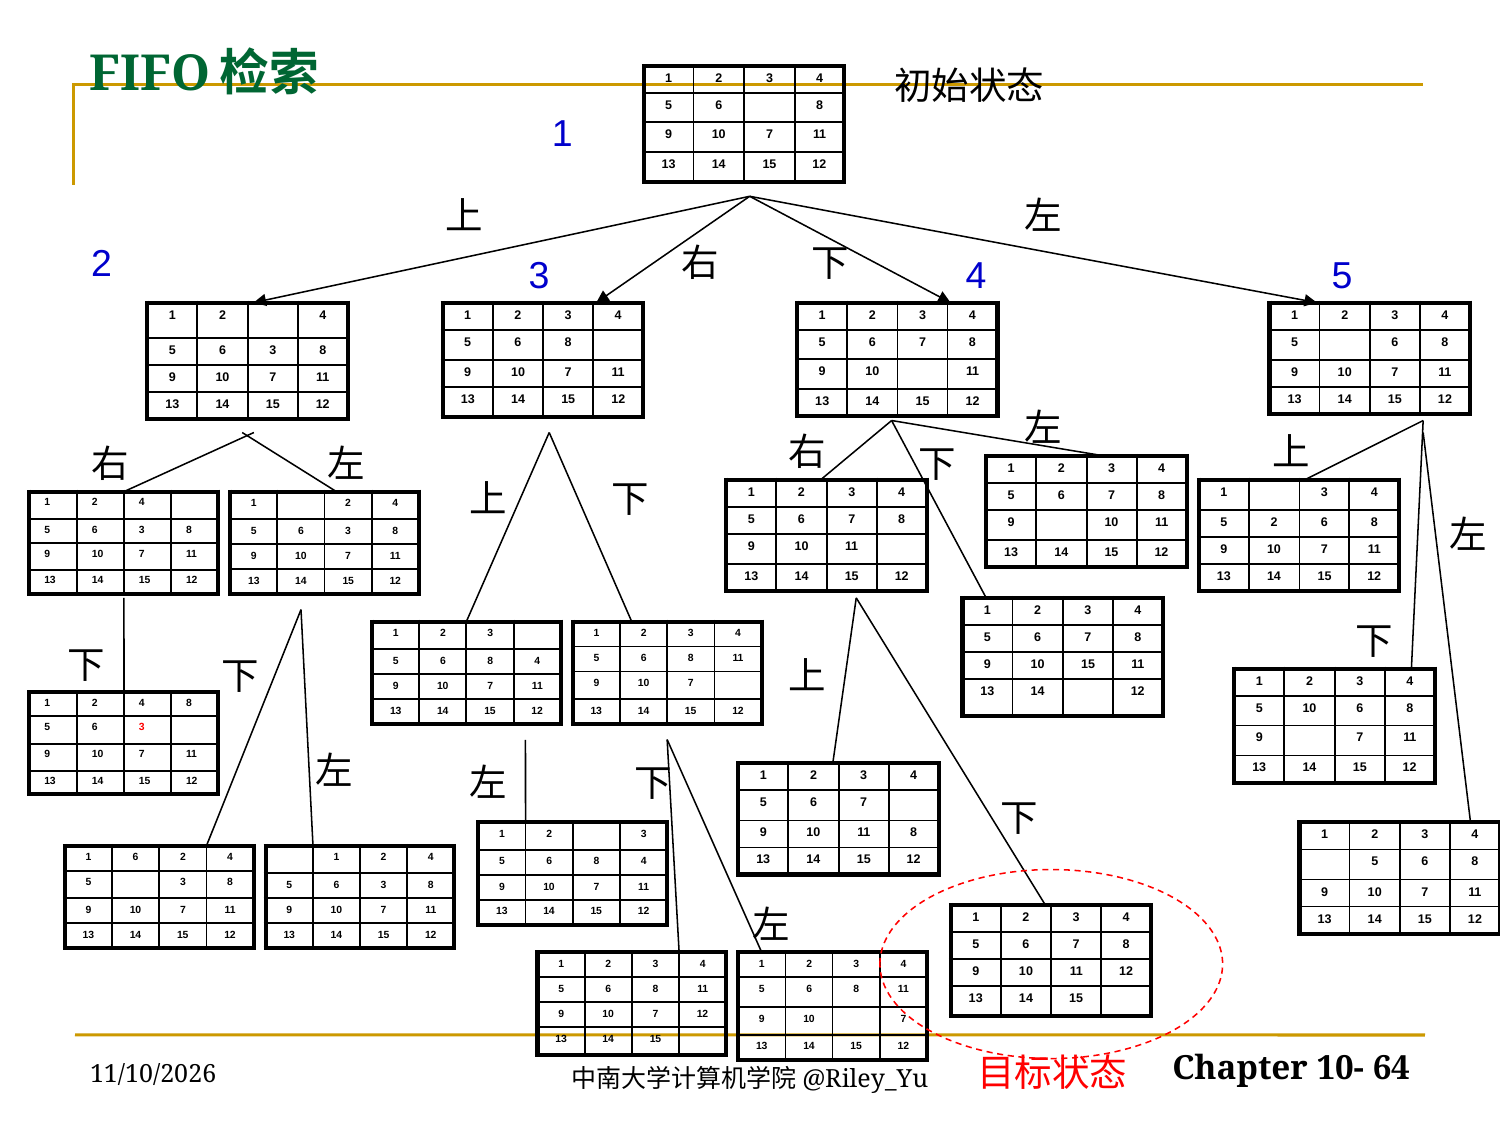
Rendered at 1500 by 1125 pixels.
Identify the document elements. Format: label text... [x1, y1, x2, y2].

table_header 2 [494, 305, 542, 329]
table_cell 5 [268, 874, 312, 897]
table_header 3 [633, 954, 678, 976]
table_cell 9 [740, 821, 787, 847]
table_cell 10 [314, 899, 359, 922]
table_header 2 [526, 824, 572, 849]
table_header [268, 848, 312, 872]
table_cell 14 [78, 772, 123, 792]
table_cell 10 [278, 545, 324, 568]
text_box 下 [1340, 609, 1435, 670]
text_box 左 [454, 751, 549, 812]
table_header 4 [125, 694, 170, 715]
text_box [596, 253, 667, 303]
table_header 3 [621, 824, 665, 849]
table_header 2 [1320, 305, 1369, 329]
table_header 2 [325, 494, 371, 518]
table_cell 15 [125, 772, 170, 792]
table_header 1 [374, 624, 418, 648]
table_header 1 [1272, 305, 1319, 329]
text_box 1 [537, 101, 797, 162]
table_cell 5 [799, 331, 846, 358]
table_cell 5 [67, 872, 111, 897]
table_cell 9 [31, 745, 76, 770]
table_cell 10 [420, 675, 465, 698]
table_cell 7 [544, 361, 592, 386]
table_cell 9 [67, 899, 111, 922]
text_box 上 [1257, 420, 1352, 481]
table_header 2 [586, 954, 631, 976]
text_box 下 [903, 432, 998, 493]
table_cell 12 [172, 571, 216, 592]
table_cell [1037, 511, 1086, 539]
table_header 1 [575, 624, 619, 646]
table_cell 8 [948, 331, 995, 358]
table_cell 9 [740, 1008, 785, 1024]
table_header 4 [680, 954, 724, 976]
table_cell 11 [680, 978, 724, 1001]
table_cell 15 [125, 571, 170, 592]
table_cell 13 [67, 924, 111, 946]
table_cell 12 [621, 901, 665, 923]
table_cell [113, 872, 158, 897]
table_header 1 [31, 494, 76, 518]
table_header 2 [1037, 458, 1086, 482]
slide_number Chapter 10- 64 [1074, 1023, 1426, 1100]
table_header 3 [1300, 482, 1348, 509]
table_cell 11 [594, 361, 641, 386]
table_cell 12 [1350, 565, 1397, 589]
table_cell 6 [1037, 484, 1086, 509]
text_box 上 [430, 184, 526, 245]
table_cell 6 [494, 331, 542, 359]
table_cell 6 [621, 647, 666, 671]
table_cell 5 [988, 484, 1035, 509]
table_cell 10 [586, 1003, 631, 1024]
table_cell 6 [420, 650, 465, 673]
table_cell 7 [1336, 726, 1384, 755]
table_cell [833, 1008, 879, 1024]
table_cell 7 [1088, 484, 1136, 509]
table_cell 11 [172, 745, 216, 770]
table_cell 15 [1300, 565, 1348, 589]
table_cell 6 [1336, 697, 1384, 725]
table_cell 11 [299, 366, 346, 391]
table_header 1 [67, 848, 111, 870]
table_header 1 [314, 848, 359, 872]
table_cell 9 [31, 544, 76, 569]
table_header 4 [878, 482, 925, 506]
text_box 目标状态 [988, 1053, 1199, 1101]
table_cell 7 [840, 791, 888, 820]
table_cell 14 [1037, 541, 1086, 565]
table_cell 9 [575, 672, 619, 698]
text_box 下 [620, 751, 715, 811]
table_header 1 [998, 458, 1035, 482]
text_box 下 [53, 633, 148, 693]
table_cell 5 [646, 94, 693, 101]
table_cell 9 [374, 675, 418, 698]
table_header 3 [1401, 824, 1449, 849]
table_header 1 [965, 600, 1012, 624]
table_cell 12 [207, 924, 252, 946]
table_cell 8 [890, 821, 937, 847]
table_cell 6 [1300, 511, 1348, 536]
text_box 左 [301, 739, 396, 800]
table_cell 12 [1421, 388, 1468, 412]
table_cell 10 [789, 821, 838, 847]
table_header 1 [646, 68, 693, 92]
table_cell 14 [314, 924, 359, 946]
table_cell 13 [445, 388, 492, 415]
table_cell 15 [160, 924, 206, 946]
table_cell 7 [160, 899, 206, 922]
table_cell 7 [1371, 361, 1419, 386]
table_header 2 [1350, 824, 1399, 849]
table_cell 10 [78, 745, 123, 770]
table_header 1 [445, 305, 492, 329]
table_cell 6 [526, 851, 572, 874]
table_cell 10 [1320, 361, 1369, 386]
text_box 右 [76, 432, 171, 493]
table_cell 8 [207, 872, 252, 897]
table_cell 5 [575, 647, 619, 671]
table_cell 15 [1336, 756, 1384, 781]
text_box 右 [773, 420, 868, 481]
table_cell 8 [544, 331, 592, 359]
table_cell 7 [1401, 880, 1449, 906]
table_cell 2 [1250, 511, 1299, 536]
table_cell 12 [299, 393, 346, 417]
text_box 下 [596, 467, 691, 528]
table_cell 13 [799, 390, 846, 414]
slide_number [74, 1023, 426, 1100]
table_header 1 [1302, 824, 1349, 849]
table_header 4 [1138, 458, 1185, 482]
text_box 3 [513, 243, 573, 304]
table_cell 3 [361, 874, 406, 897]
table_cell 10 [621, 672, 666, 698]
table_cell 5 [965, 626, 1012, 651]
table_cell 11 [948, 360, 995, 388]
table_cell 9 [965, 653, 1012, 678]
table_header [278, 494, 324, 518]
table_cell 5 [232, 520, 276, 543]
table_cell [1320, 331, 1369, 359]
table_cell 10 [1250, 538, 1299, 563]
table_cell 9 [268, 899, 312, 922]
table_cell 14 [113, 924, 158, 946]
table_header 3 [833, 954, 879, 976]
text_box [892, 271, 950, 303]
table_cell 11 [1451, 880, 1498, 906]
table_cell 12 [515, 700, 559, 722]
table_cell 13 [31, 571, 76, 592]
table_cell 7 [574, 876, 619, 899]
table_cell 11 [828, 535, 876, 563]
table_cell 12 [948, 390, 995, 414]
table_cell 11 [515, 675, 559, 698]
table_header 1 [740, 954, 785, 976]
table_header 4 [125, 494, 170, 518]
table_cell 11 [373, 545, 417, 568]
table_cell 8 [299, 339, 346, 364]
table_cell 13 [965, 680, 1012, 714]
text_box 5 [1316, 243, 1376, 304]
table_cell 6 [78, 717, 123, 743]
table_cell 8 [668, 647, 714, 671]
table_header [172, 494, 216, 518]
table_cell 11 [1114, 653, 1161, 678]
table_header [574, 824, 619, 849]
table_cell 7 [881, 1008, 917, 1024]
table_cell 5 [740, 791, 787, 820]
table_cell [898, 360, 947, 388]
table_header 2 [78, 694, 123, 715]
table_header 3 [544, 305, 592, 329]
table_header 1 [31, 694, 76, 715]
table_cell 13 [232, 570, 276, 592]
table_cell 12 [1114, 680, 1161, 714]
table_cell 10 [1088, 511, 1136, 539]
table_header 2 [694, 68, 743, 92]
table_cell 12 [172, 772, 216, 792]
table_header 1 [480, 824, 525, 849]
table_cell 7 [828, 508, 876, 533]
table_cell 7 [668, 672, 714, 698]
table_cell 12 [594, 388, 641, 415]
table_cell 6 [777, 508, 826, 533]
table_cell 12 [890, 848, 937, 872]
table_cell 15 [544, 388, 592, 415]
table_cell 15 [840, 848, 888, 872]
table_cell 7 [633, 1003, 678, 1024]
table_cell [890, 791, 937, 820]
table_cell 9 [988, 511, 1035, 539]
table_cell 5 [31, 717, 76, 743]
table_cell 5 [480, 851, 525, 874]
table_cell 7 [1300, 538, 1348, 563]
table_cell 12 [1386, 756, 1433, 781]
table_header 4 [890, 765, 937, 789]
table_cell 10 [777, 535, 826, 563]
text_box 上 [454, 467, 549, 528]
table_cell 6 [1013, 626, 1062, 651]
table_header 2 [789, 765, 838, 789]
table_header 3 [828, 482, 876, 506]
table_cell 8 [833, 978, 879, 1006]
table_cell 3 [249, 339, 297, 364]
table_cell 13 [728, 565, 775, 589]
text_box 右 [667, 231, 762, 292]
table_cell 6 [314, 874, 359, 897]
table_cell 7 [249, 366, 297, 391]
table_cell 9 [1272, 361, 1319, 386]
table_cell 10 [494, 361, 542, 386]
table_header 2 [160, 848, 206, 870]
table_cell 15 [1371, 388, 1419, 412]
table_cell 5 [740, 978, 785, 1006]
table_header 1 [232, 494, 276, 518]
table_cell 3 [125, 520, 170, 542]
table_cell 10 [848, 360, 897, 388]
table_header 1 [149, 305, 196, 337]
table_cell 5 [445, 331, 492, 359]
table_cell 5 [1350, 850, 1399, 879]
text_box [879, 869, 1223, 1059]
table_cell 13 [575, 700, 619, 722]
table_cell 6 [1371, 331, 1419, 359]
table_cell [878, 535, 925, 563]
table_cell 6 [786, 978, 832, 1006]
table_header 3 [1371, 305, 1419, 329]
table_header 8 [172, 694, 216, 715]
table_cell 8 [1451, 850, 1498, 879]
table_cell 3 [160, 872, 206, 897]
table_header [515, 624, 559, 648]
table_cell 13 [1236, 756, 1283, 781]
table_header 2 [361, 848, 406, 872]
table_cell 15 [745, 162, 794, 180]
table_cell 7 [898, 331, 947, 358]
table_cell [1302, 850, 1349, 879]
table_cell 15 [898, 390, 947, 414]
table_header 3 [467, 624, 513, 648]
table_cell 12 [408, 924, 452, 946]
table_cell 9 [728, 535, 775, 563]
table_cell [594, 331, 641, 359]
table_cell 14 [694, 162, 743, 180]
table_header [1250, 482, 1299, 509]
table_cell 5 [149, 339, 196, 364]
text_box 4 [950, 243, 1010, 304]
table_header 2 [78, 494, 123, 518]
table_cell 11 [621, 876, 665, 899]
table_header 4 [1386, 671, 1433, 695]
table_cell 8 [408, 874, 452, 897]
table_cell [1285, 726, 1334, 755]
table_header 6 [113, 848, 158, 870]
table_header 4 [715, 624, 760, 646]
table_header 2 [848, 305, 897, 329]
table_cell 14 [1250, 565, 1299, 589]
text_box 左 [312, 432, 408, 493]
table_header 1 [799, 305, 846, 329]
table_header 3 [745, 68, 794, 92]
table_cell 11 [408, 899, 452, 922]
table_cell 9 [1302, 880, 1349, 906]
table_cell 5 [1201, 511, 1248, 536]
table_header 2 [777, 482, 826, 506]
text_box [1010, 245, 1316, 307]
table_cell 12 [878, 565, 925, 589]
table_header 2 [198, 305, 247, 337]
text_box [253, 246, 513, 307]
text_box 下 [797, 231, 892, 292]
table_cell 13 [646, 162, 693, 180]
table_cell 12 [1138, 541, 1185, 565]
table_cell 6 [848, 331, 897, 358]
table_cell 10 [113, 899, 158, 922]
table_cell 12 [1451, 907, 1498, 932]
table_cell 8 [1114, 626, 1161, 651]
table_cell 15 [361, 924, 406, 946]
table_cell 7 [325, 545, 371, 568]
table_cell 6 [278, 520, 324, 543]
table_cell 6 [198, 339, 247, 364]
text_box 下 [986, 786, 1081, 847]
text_box 左 [1009, 397, 1105, 457]
table_cell 13 [740, 848, 787, 872]
table_cell 6 [789, 791, 838, 820]
table_cell 14 [777, 565, 826, 589]
table_cell 11 [1421, 361, 1468, 386]
table_cell 5 [540, 978, 584, 1001]
table_cell 15 [1401, 907, 1449, 932]
table_cell 9 [799, 360, 846, 388]
table_cell 10 [786, 1008, 832, 1024]
table_cell 12 [715, 700, 760, 722]
table_cell 12 [680, 1003, 724, 1024]
table_header 4 [299, 305, 346, 337]
table_cell 5 [31, 520, 76, 542]
table_cell 10 [1013, 653, 1062, 678]
table_cell 6 [694, 94, 743, 101]
table_cell 9 [540, 1003, 584, 1024]
table_cell 13 [149, 393, 196, 417]
table_cell 15 [1064, 653, 1112, 678]
text_box 初始状态 [879, 54, 1116, 115]
title FIFO检索 [74, 33, 515, 150]
text_box 2 [76, 231, 136, 292]
table_cell 7 [125, 544, 170, 569]
table_cell 8 [633, 978, 678, 1001]
table_cell 9 [1236, 726, 1283, 755]
table_header 1 [728, 482, 775, 506]
table_cell [715, 672, 760, 698]
table_cell 15 [325, 570, 371, 592]
table_cell 10 [1350, 880, 1399, 906]
table_cell 14 [1320, 388, 1369, 412]
table_cell 13 [1302, 907, 1349, 932]
table_header 3 [668, 624, 714, 646]
table_cell 7 [1064, 626, 1112, 651]
table_cell 5 [728, 508, 775, 533]
table_header 4 [207, 848, 252, 870]
table_cell 8 [1386, 697, 1433, 725]
table_header 3 [898, 305, 947, 329]
table_header 3 [1064, 600, 1112, 624]
table_cell 9 [445, 361, 492, 386]
table_cell 15 [249, 393, 297, 417]
table_cell 11 [172, 544, 216, 569]
text_box 左 [1435, 503, 1500, 564]
table_cell 3 [325, 520, 371, 543]
table_cell 6 [78, 520, 123, 542]
table_cell 11 [715, 647, 760, 671]
table_header 4 [594, 305, 641, 329]
table_cell 10 [526, 876, 572, 899]
table_cell 9 [480, 876, 525, 899]
table_header 3 [1336, 671, 1384, 695]
table_header 4 [408, 848, 452, 872]
table_cell 13 [1272, 388, 1319, 412]
table_cell 11 [1350, 538, 1397, 563]
table_cell 15 [668, 700, 714, 722]
table_header 4 [1114, 600, 1161, 624]
table_header 1 [740, 765, 787, 789]
table_header 4 [373, 494, 417, 518]
text_box 下 [206, 645, 301, 705]
table_header 4 [1350, 482, 1397, 509]
table_cell 10 [198, 366, 247, 391]
table_cell 11 [840, 821, 888, 847]
table_cell 15 [574, 901, 619, 923]
table_cell 10 [78, 544, 123, 569]
table_cell 14 [789, 848, 838, 872]
table_cell 13 [1201, 565, 1248, 589]
table_cell 14 [78, 571, 123, 592]
table_cell 7 [361, 899, 406, 922]
text_box 左 [738, 893, 833, 953]
table_cell 8 [574, 851, 619, 874]
table_cell 9 [149, 366, 196, 391]
table_header 4 [948, 305, 995, 329]
table_cell 11 [797, 123, 842, 151]
table_cell 14 [1285, 756, 1334, 781]
table_cell 15 [1088, 541, 1136, 565]
table_cell 13 [988, 541, 1035, 565]
table_cell 11 [1138, 511, 1185, 539]
table_header 4 [1421, 305, 1468, 329]
table_cell 8 [1350, 511, 1397, 536]
table_cell 15 [828, 565, 876, 589]
table_cell 14 [621, 700, 666, 722]
table_header 2 [621, 624, 666, 646]
text_box 上 [773, 645, 868, 705]
table_cell 14 [1350, 907, 1399, 932]
table_cell 14 [526, 901, 572, 923]
table_cell 14 [198, 393, 247, 417]
table_cell 10 [1285, 697, 1334, 725]
table_cell 8 [1138, 484, 1185, 509]
table_header 3 [840, 765, 888, 789]
table_cell 12 [796, 153, 842, 180]
table_cell 13 [374, 700, 418, 722]
table_cell 4 [621, 851, 665, 874]
table_cell 6 [586, 978, 631, 1001]
table_cell 5 [1272, 331, 1319, 359]
table_cell 11 [1386, 726, 1433, 755]
table_cell 4 [515, 650, 559, 673]
table_cell 6 [1401, 850, 1449, 879]
table_cell 15 [467, 700, 513, 722]
table_header 1 [1236, 671, 1283, 695]
table_header 2 [1285, 671, 1334, 695]
table_cell 11 [207, 899, 252, 922]
table_cell 8 [796, 94, 842, 121]
table_header 1 [1201, 482, 1248, 509]
table_header 2 [786, 954, 832, 976]
table_header 1 [540, 954, 584, 976]
table_header 4 [1451, 824, 1498, 849]
table_cell 14 [848, 390, 897, 414]
table_cell 14 [420, 700, 465, 722]
table_cell 5 [374, 650, 418, 673]
table_header 2 [1013, 600, 1062, 624]
table_cell 9 [1201, 538, 1248, 563]
table_cell 14 [278, 570, 324, 592]
table_header [249, 305, 297, 337]
table_cell 13 [268, 924, 312, 946]
table_cell 8 [1421, 331, 1468, 359]
table_cell [172, 717, 216, 743]
table_cell 14 [494, 388, 542, 415]
table_cell 3 [125, 717, 170, 743]
table_cell 8 [878, 508, 925, 533]
table_cell 7 [467, 675, 513, 698]
table_cell 9 [232, 545, 276, 568]
table_header 4 [796, 68, 842, 92]
table_cell 8 [172, 520, 216, 542]
table_header 3 [1088, 458, 1136, 482]
table_header 2 [420, 624, 465, 648]
table_cell 13 [31, 772, 76, 792]
table_cell 14 [1013, 680, 1062, 714]
table_cell [745, 94, 794, 101]
footer 中南大学计算机学院@Riley_Yu [512, 1024, 988, 1101]
table_cell 8 [467, 650, 513, 673]
table_cell 5 [1236, 697, 1283, 725]
table_cell 8 [373, 520, 417, 543]
table_cell 12 [373, 570, 417, 592]
table_cell 13 [480, 901, 525, 923]
table_cell [1064, 680, 1112, 714]
text_box 左 [1009, 184, 1104, 245]
table_cell 7 [125, 745, 170, 770]
table_cell 11 [881, 979, 896, 1006]
